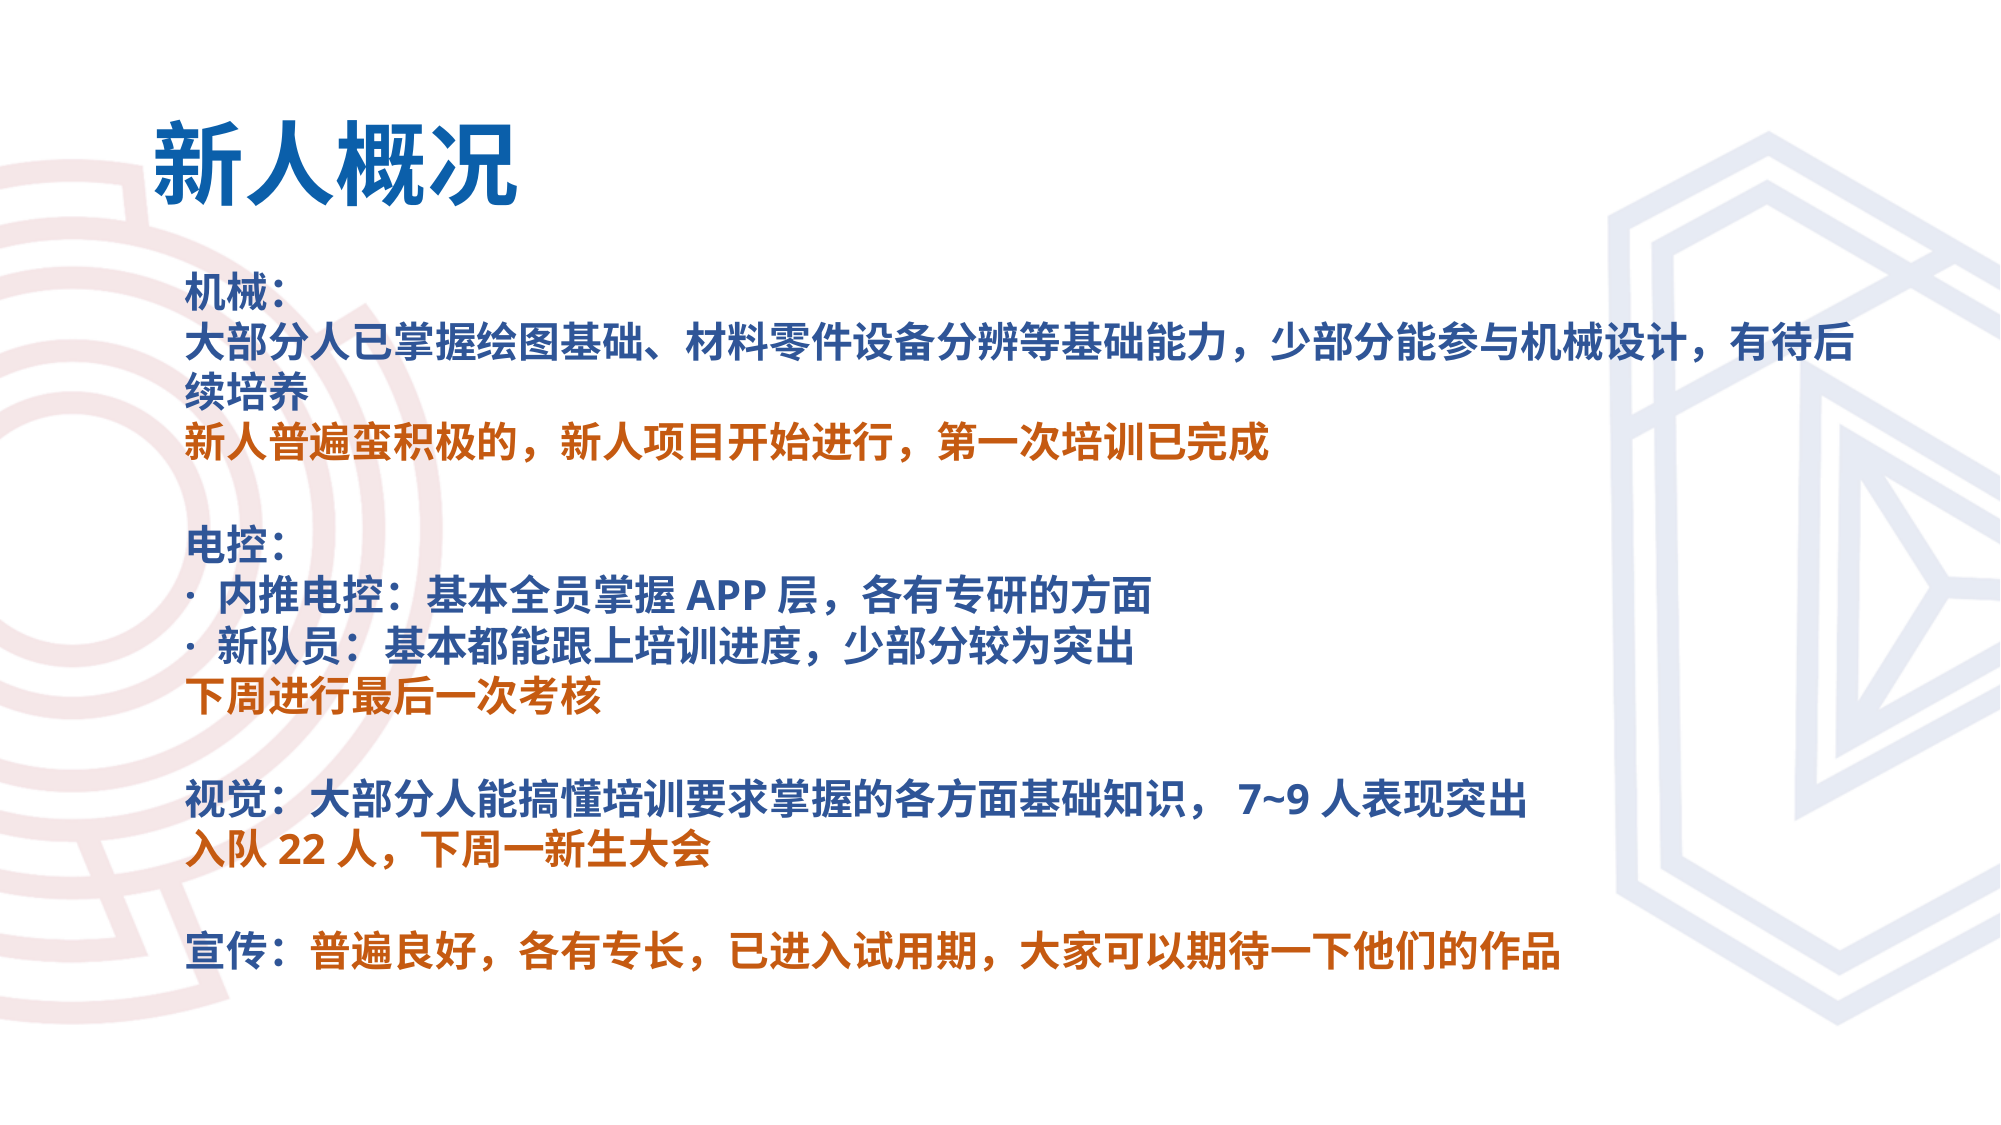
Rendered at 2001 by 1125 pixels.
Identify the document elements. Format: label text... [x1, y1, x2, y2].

title 新人概况 [137, 59, 1863, 278]
text_box 视觉：大部分人能搞懂培训要求掌握的各方面基础知识，7~9人表现突出 入队22人，下周一新生大会 [169, 765, 1901, 880]
picture [0, 0, 2001, 1125]
text_box 宣传：普遍良好，各有专长，已进入试用期，大家可以期待一下他们的作品 [169, 917, 1901, 983]
text_box 机械： 大部分人已掌握绘图基础、材料零件设备分辨等基础能力，少部分能参与机械设计，有待后续培养 新人普遍蛮积极的，新人项目开始进行，第一次培训已完成 [169, 258, 1901, 474]
text_box 电控： · 内推电控：基本全员掌握APP层，各有专研的方面 · 新队员：基本都能跟上培训进度，少部分较为突出 下周进行最后一次考核 [169, 511, 1901, 727]
